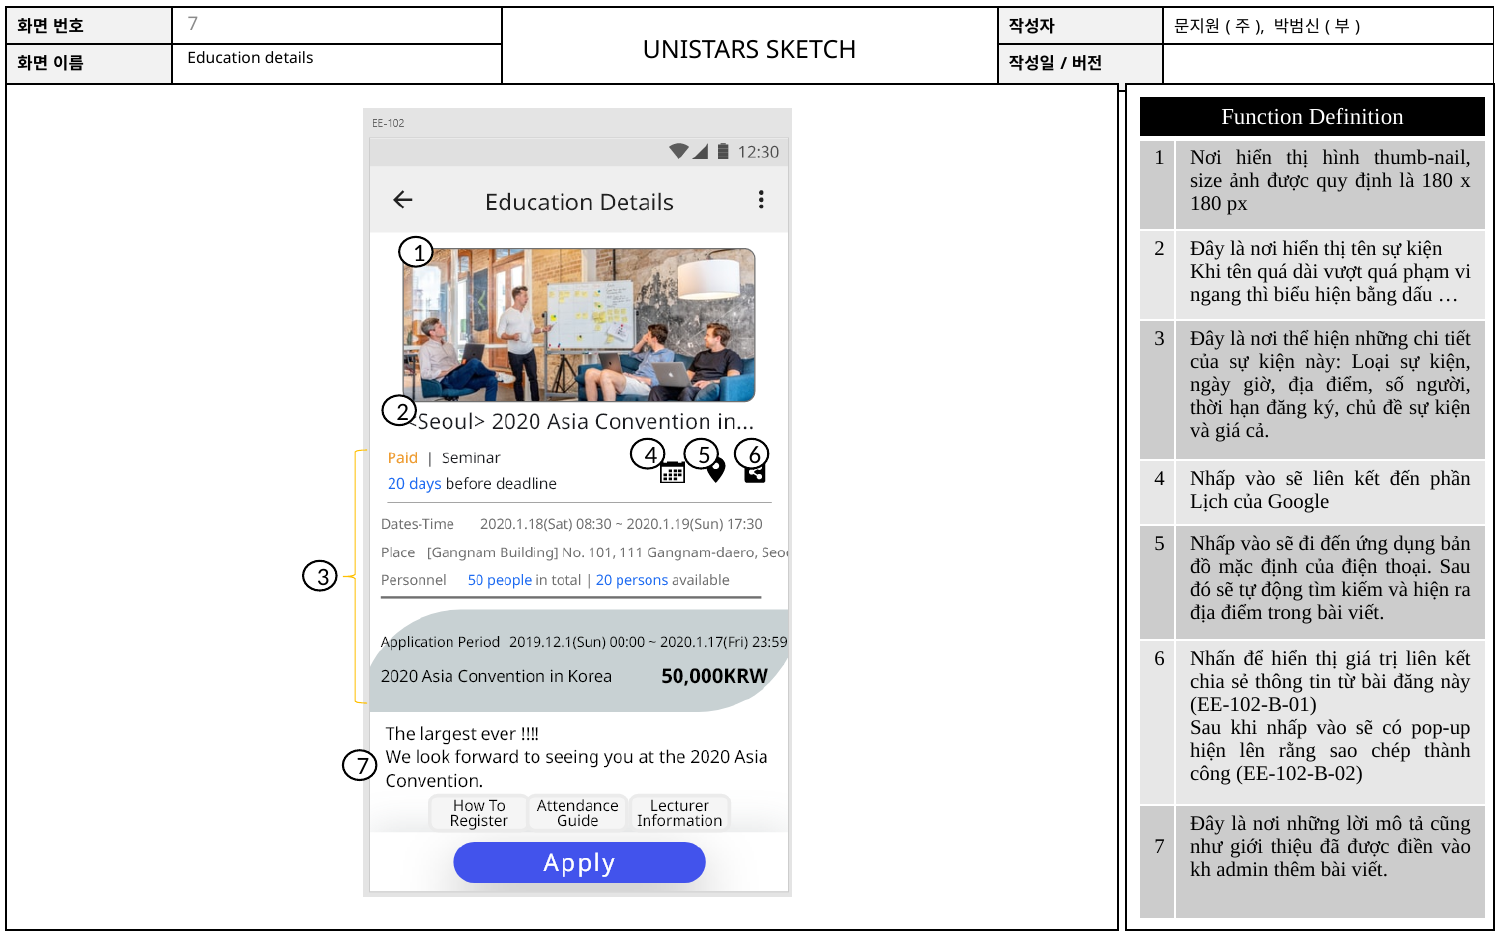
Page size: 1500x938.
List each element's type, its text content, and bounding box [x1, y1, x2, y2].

table_cell Nhấp vào sẽ liên kết đến phần Lịch của Google [1176, 461, 1485, 524]
table_cell Nơi hiển thị hình thumb-nail, size ảnh được quy định là 180 x 180 px [1176, 141, 1485, 229]
text_box 3 [302, 559, 338, 592]
table_cell Nhấn để hiển thị giá trị liên kết chia sẻ thông tin từ bài đăng này (EE-102-B-01) Sau khi nhấp vào sẽ có pop-up hiện lên rằng sao chép thành công (EE-102-B-02) [1176, 641, 1485, 804]
table_header Function Definition [1140, 97, 1485, 136]
text_box [342, 449, 363, 704]
table_cell Đây là nơi những lời mô tả cũng như giới thiệu đã được điền vào kh admin thêm bài viết. [1176, 806, 1485, 918]
table_cell 3 [1140, 321, 1174, 459]
table_cell 2 [1140, 231, 1174, 319]
table_cell 6 [1140, 641, 1174, 804]
text_box Education details [172, 40, 501, 75]
text_box 7 [341, 749, 363, 782]
table_cell Đây là nơi thể hiện những chi tiết của sự kiện này: Loại sự kiện, ngày giờ, địa điểm, số người, thời hạn đăng ký, chủ đề sự kiện và giá cả. [1176, 321, 1485, 459]
table_cell Nhấp vào sẽ đi đến ứng dụng bản đồ mặc định của điện thoại. Sau đó sẽ tự động tìm kiếm và hiện ra địa điểm trong bài viết. [1176, 526, 1485, 639]
table_cell Đây là nơi hiển thị tên sự kiện Khi tên quá dài vượt quá phạm vi ngang thì biểu hiện bằng dấu … [1176, 231, 1485, 319]
table_cell 7 [1140, 806, 1174, 918]
slide_number 7 [172, 7, 501, 40]
table_cell 4 [1140, 461, 1174, 524]
table_cell 1 [1140, 141, 1174, 229]
table_cell 5 [1140, 526, 1174, 639]
picture [363, 108, 792, 897]
